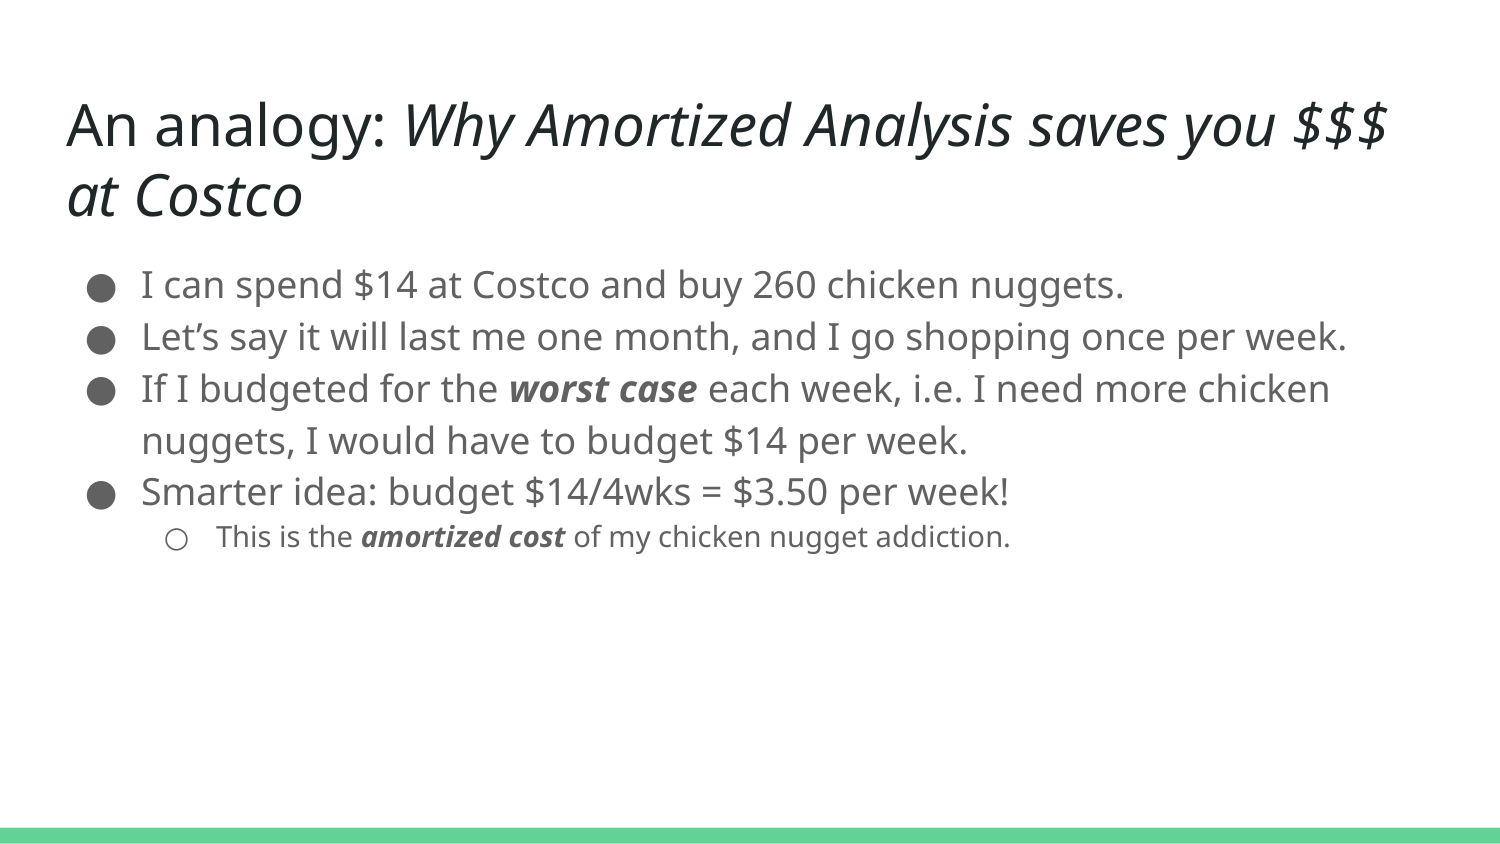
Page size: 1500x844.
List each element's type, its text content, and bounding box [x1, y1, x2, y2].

list I can spend $14 at Costco and buy 260 chicken nuggets. Let’s say it will last me one month, and I go shopping once per week. If I budgeted for the worst case each week, i.e. I need more chicken nuggets, I would have to budget $14 per week. Smarter idea: budget $14/4wks = $3.50 per week! This is the amortized cost of my chicken nugget addiction. [51, 239, 1449, 801]
title An analogy: Why Amortized Analysis saves you $$$ at Costco [51, 72, 1449, 234]
